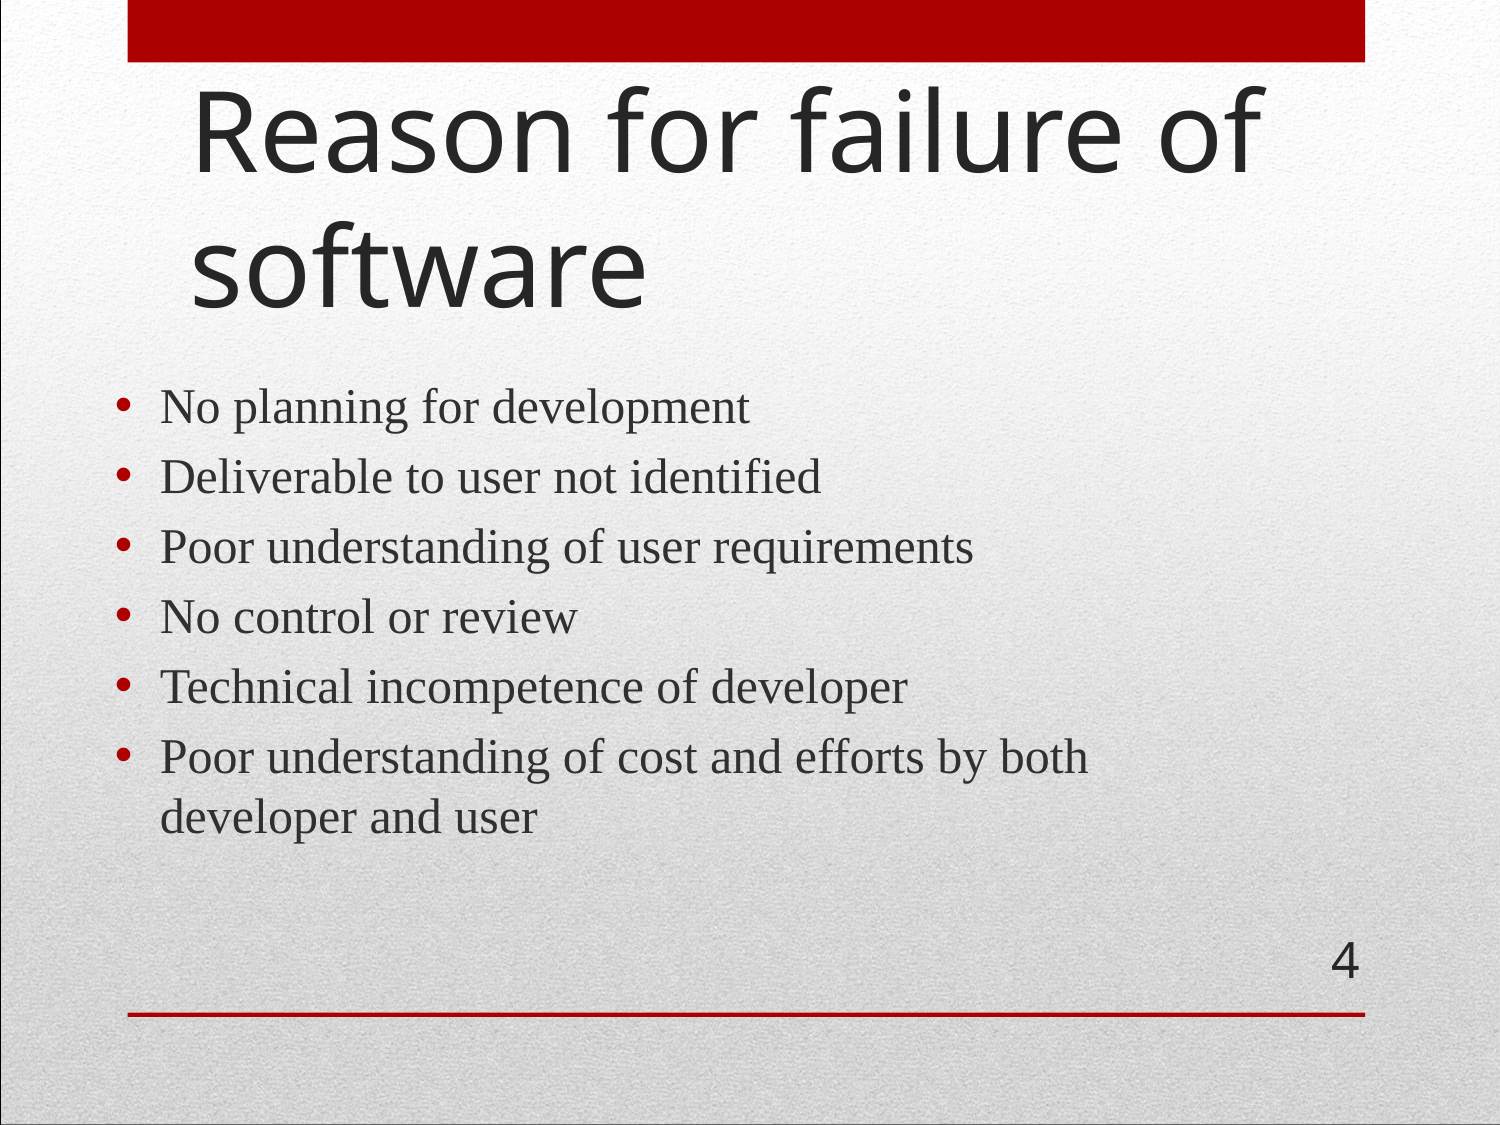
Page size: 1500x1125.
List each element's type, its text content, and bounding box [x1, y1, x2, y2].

title Reason for failure of software [174, 125, 1350, 338]
picture [0, 0, 1500, 1125]
text_box ‹#› [1250, 933, 1375, 993]
list No planning for development Deliverable to user not identified Poor understanding of user requirements No control or review Technical incompetence of developer Poor understanding of cost and efforts by both developer and user [99, 387, 1275, 900]
